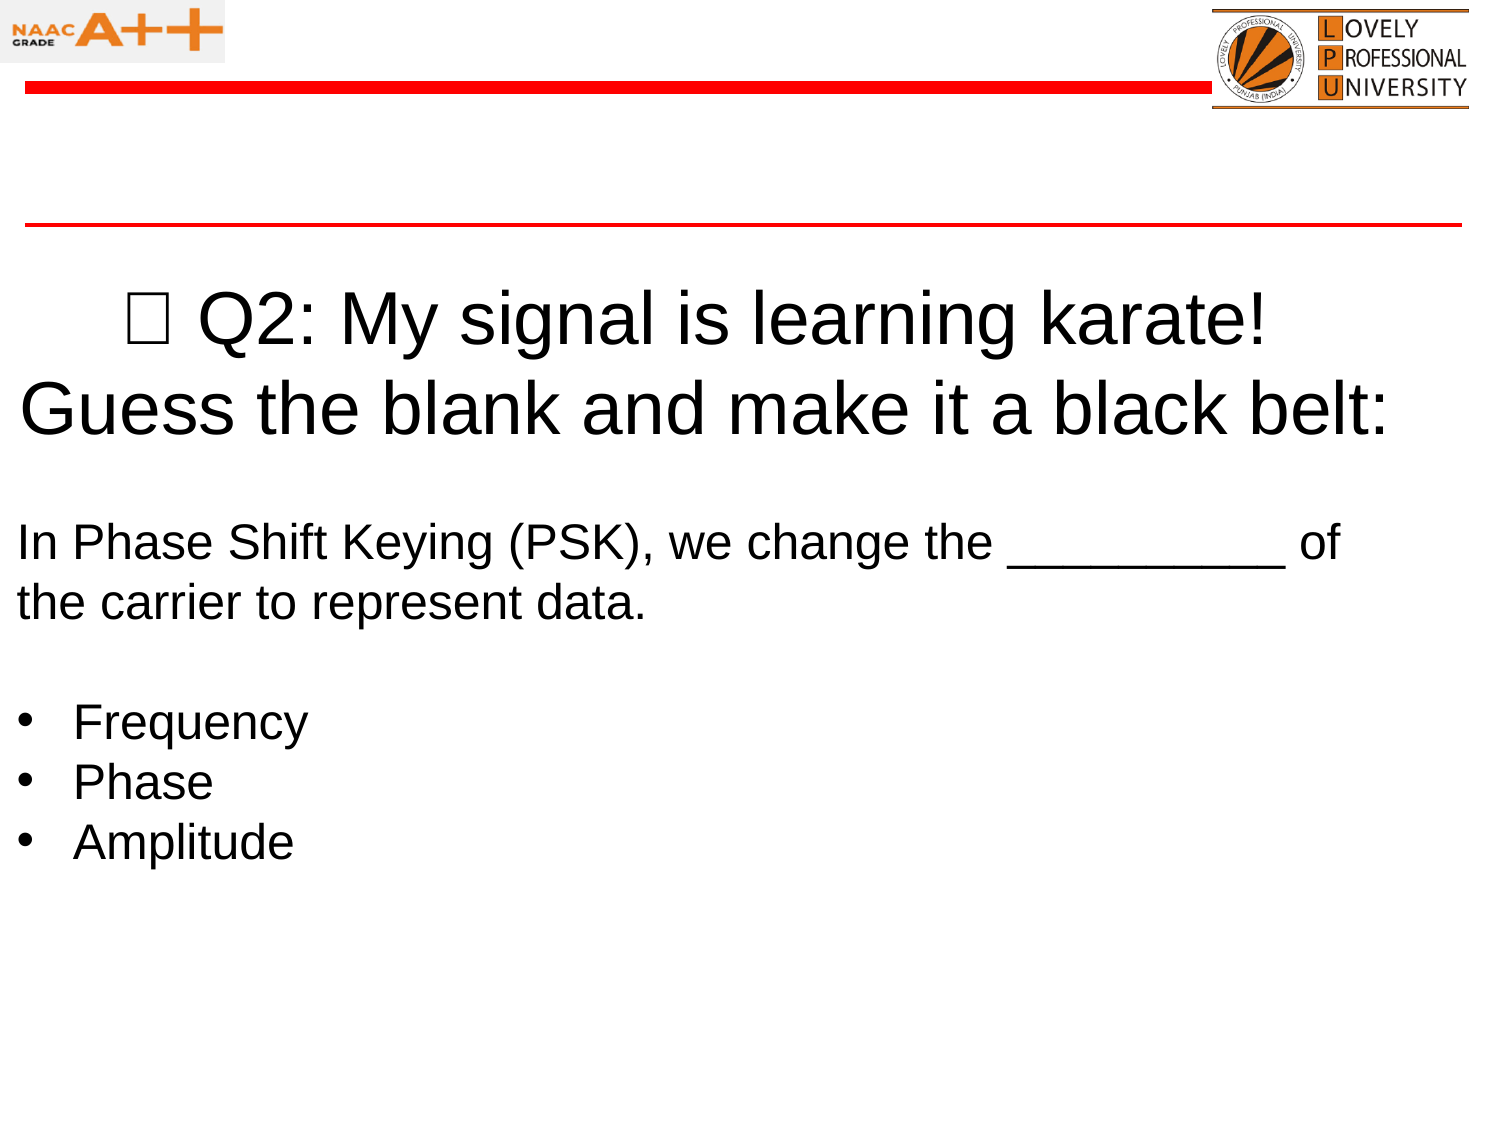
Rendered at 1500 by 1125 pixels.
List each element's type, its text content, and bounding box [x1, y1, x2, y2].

text_box In Phase Shift Keying (PSK), we change the __________ of the carrier to represent data. Frequency Phase Amplitude [1, 502, 1371, 877]
picture [1212, 8, 1470, 110]
text_box 🎉 Q2: My signal is learning karate! Guess the blank and make it a black belt: [0, 262, 1406, 458]
picture [0, 0, 226, 63]
